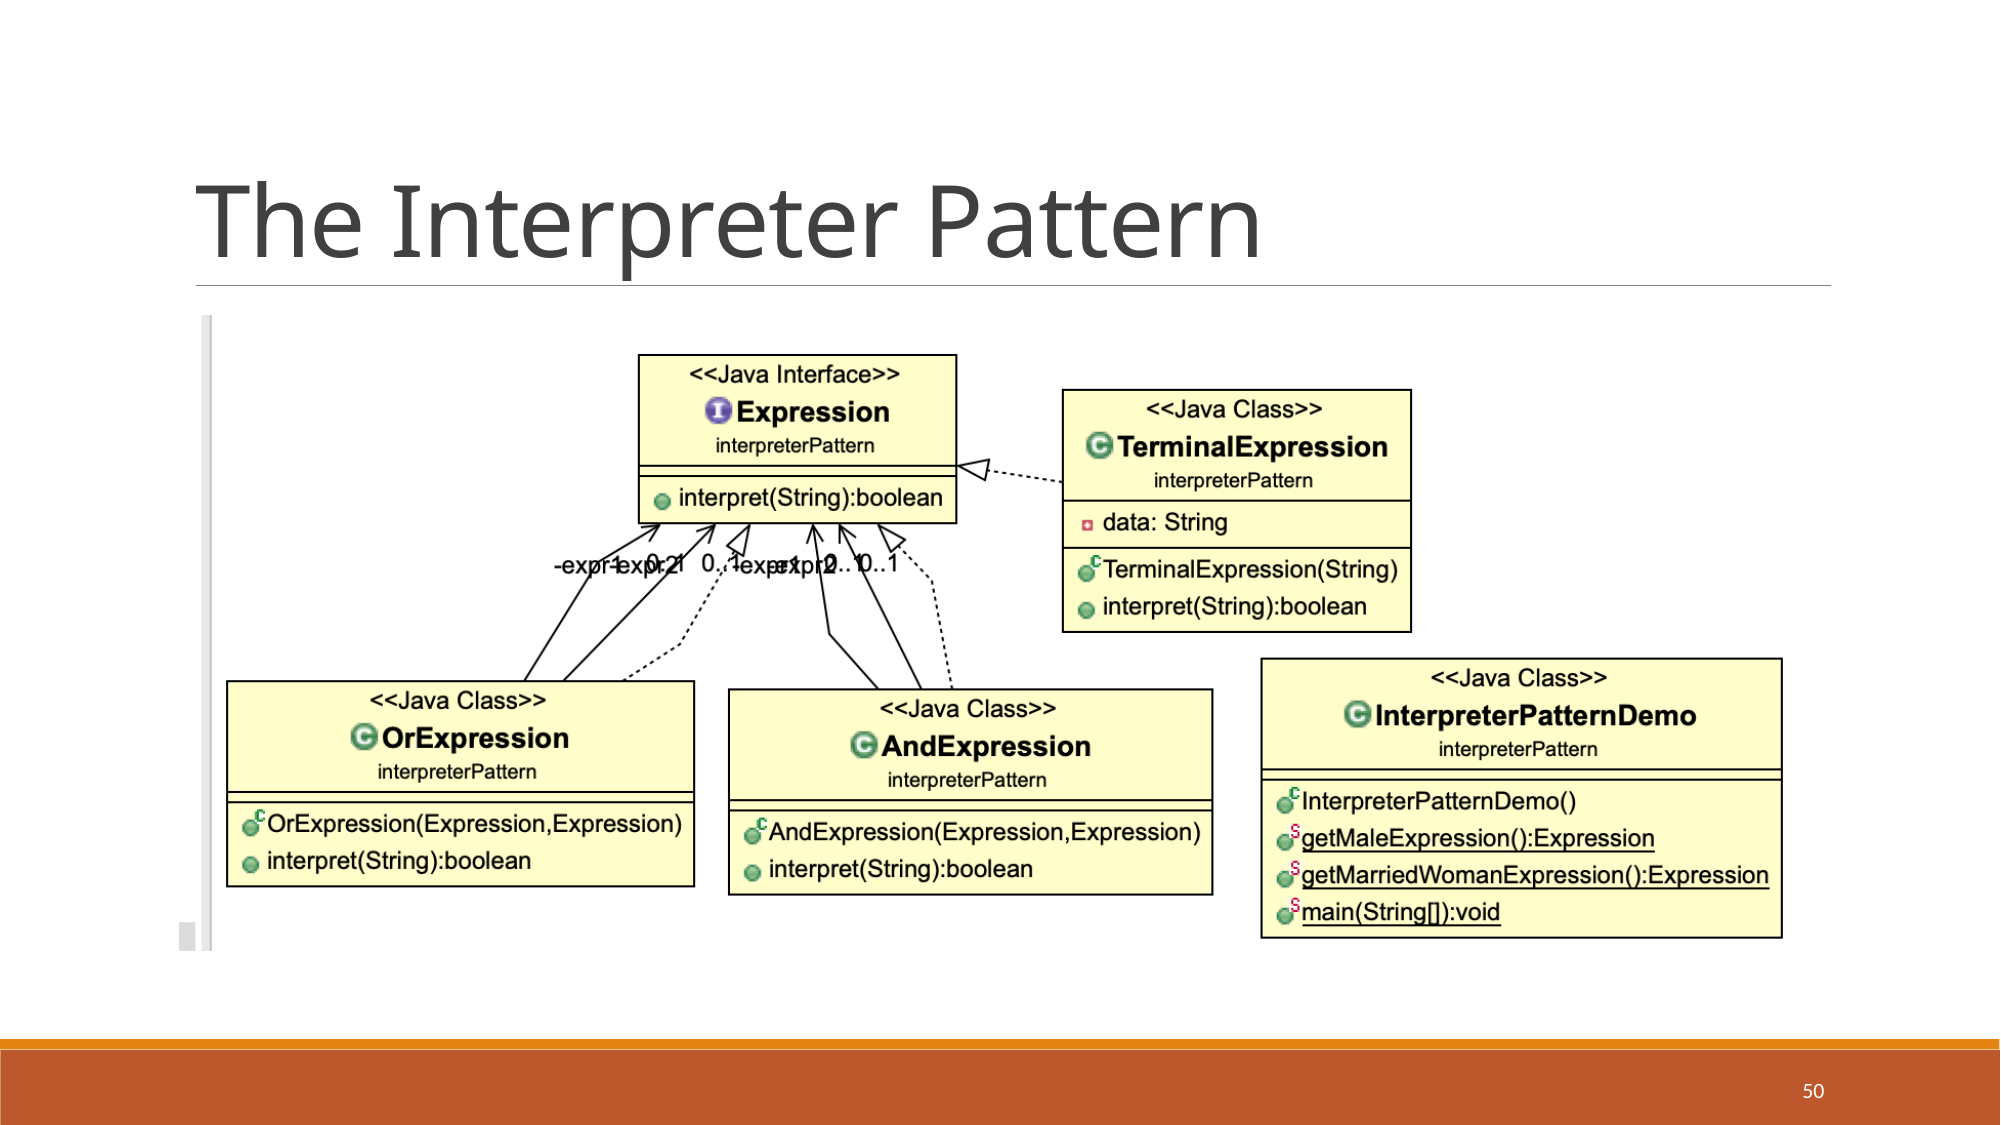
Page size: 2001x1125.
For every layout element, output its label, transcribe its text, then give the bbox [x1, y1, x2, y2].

title The Interpreter Pattern [180, 47, 1830, 285]
slide_number 50 [1624, 1059, 1840, 1120]
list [179, 314, 1831, 951]
